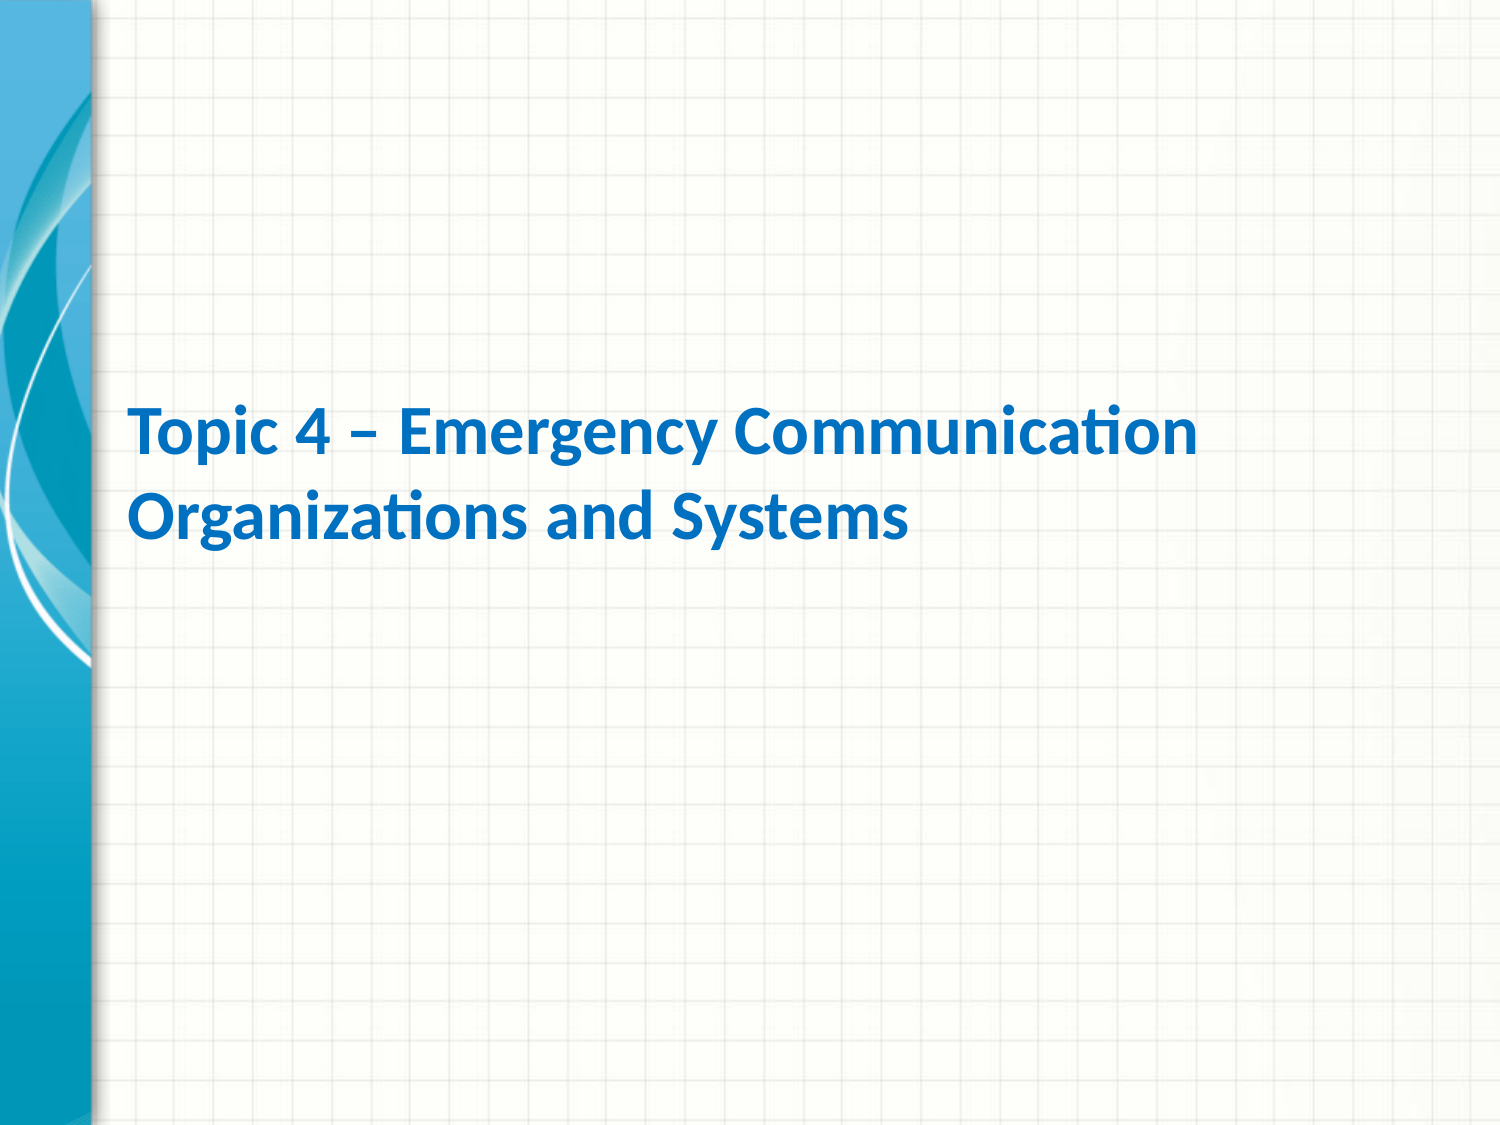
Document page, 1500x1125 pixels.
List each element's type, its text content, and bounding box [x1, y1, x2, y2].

picture [0, 0, 1500, 1125]
title Topic 4 – Emergency Communication Organizations and Systems [112, 375, 1388, 563]
